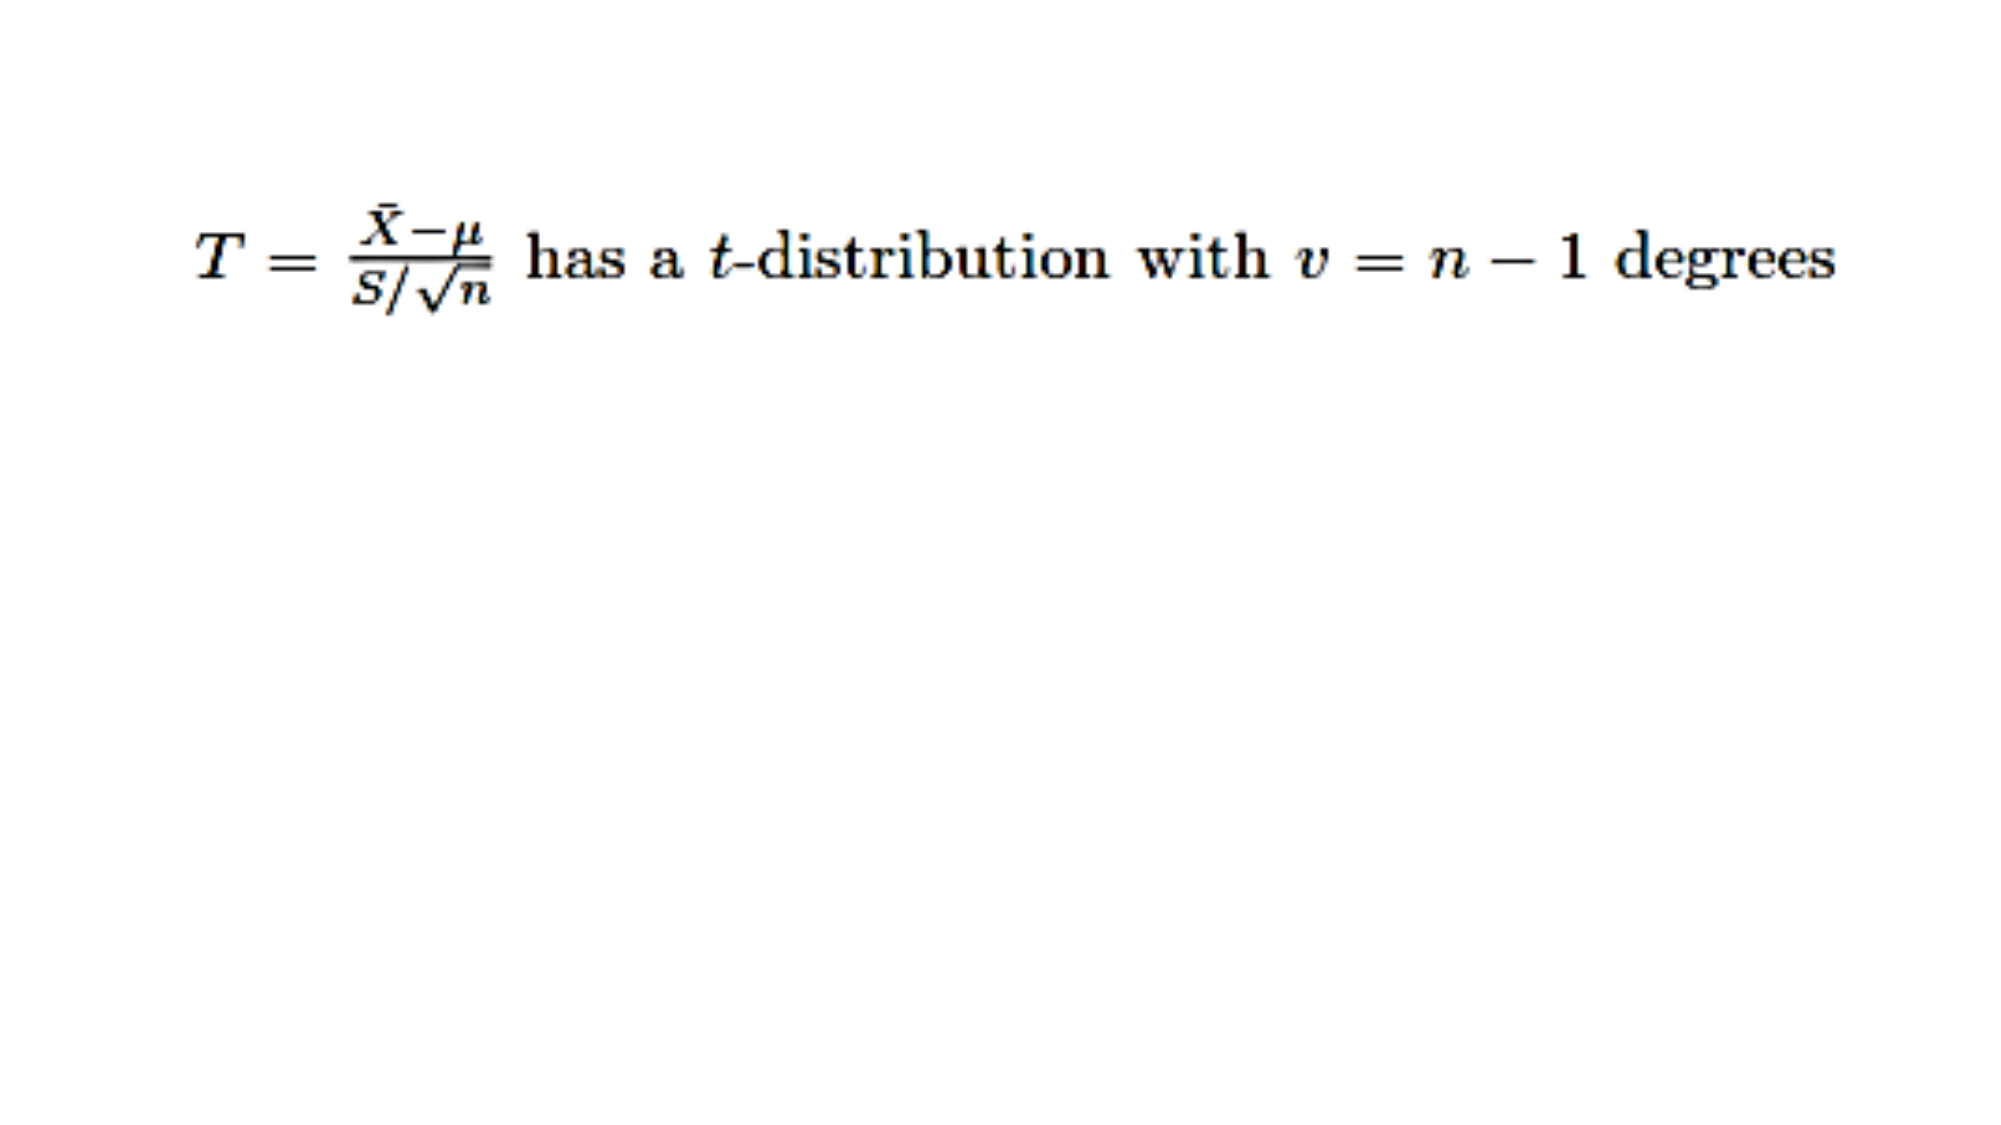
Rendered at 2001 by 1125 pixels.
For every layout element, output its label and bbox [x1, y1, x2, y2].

picture [181, 145, 1845, 345]
